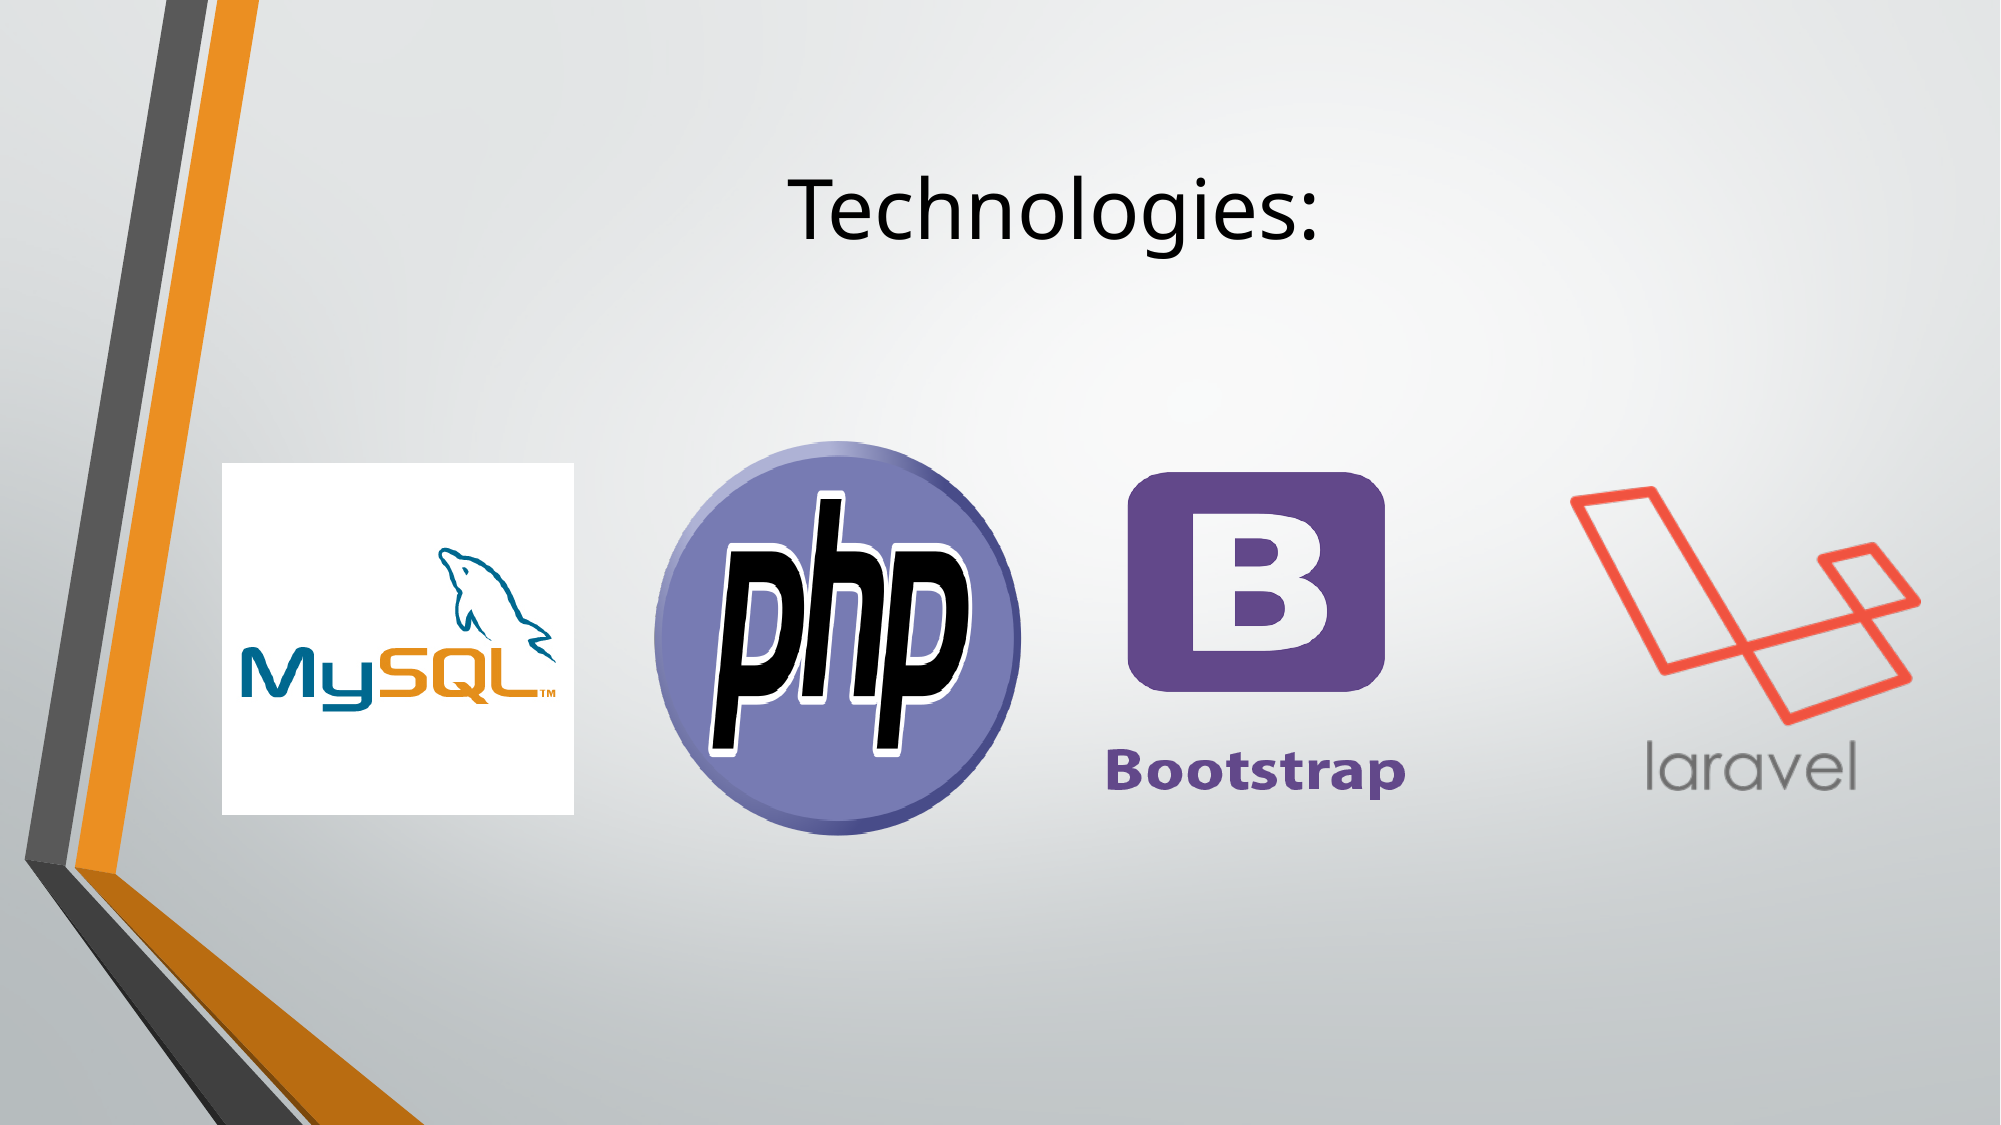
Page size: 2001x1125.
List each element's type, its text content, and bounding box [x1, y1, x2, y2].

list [1569, 486, 1921, 791]
title Technologies: [243, 112, 1887, 400]
picture [222, 463, 574, 815]
picture [649, 430, 1495, 847]
